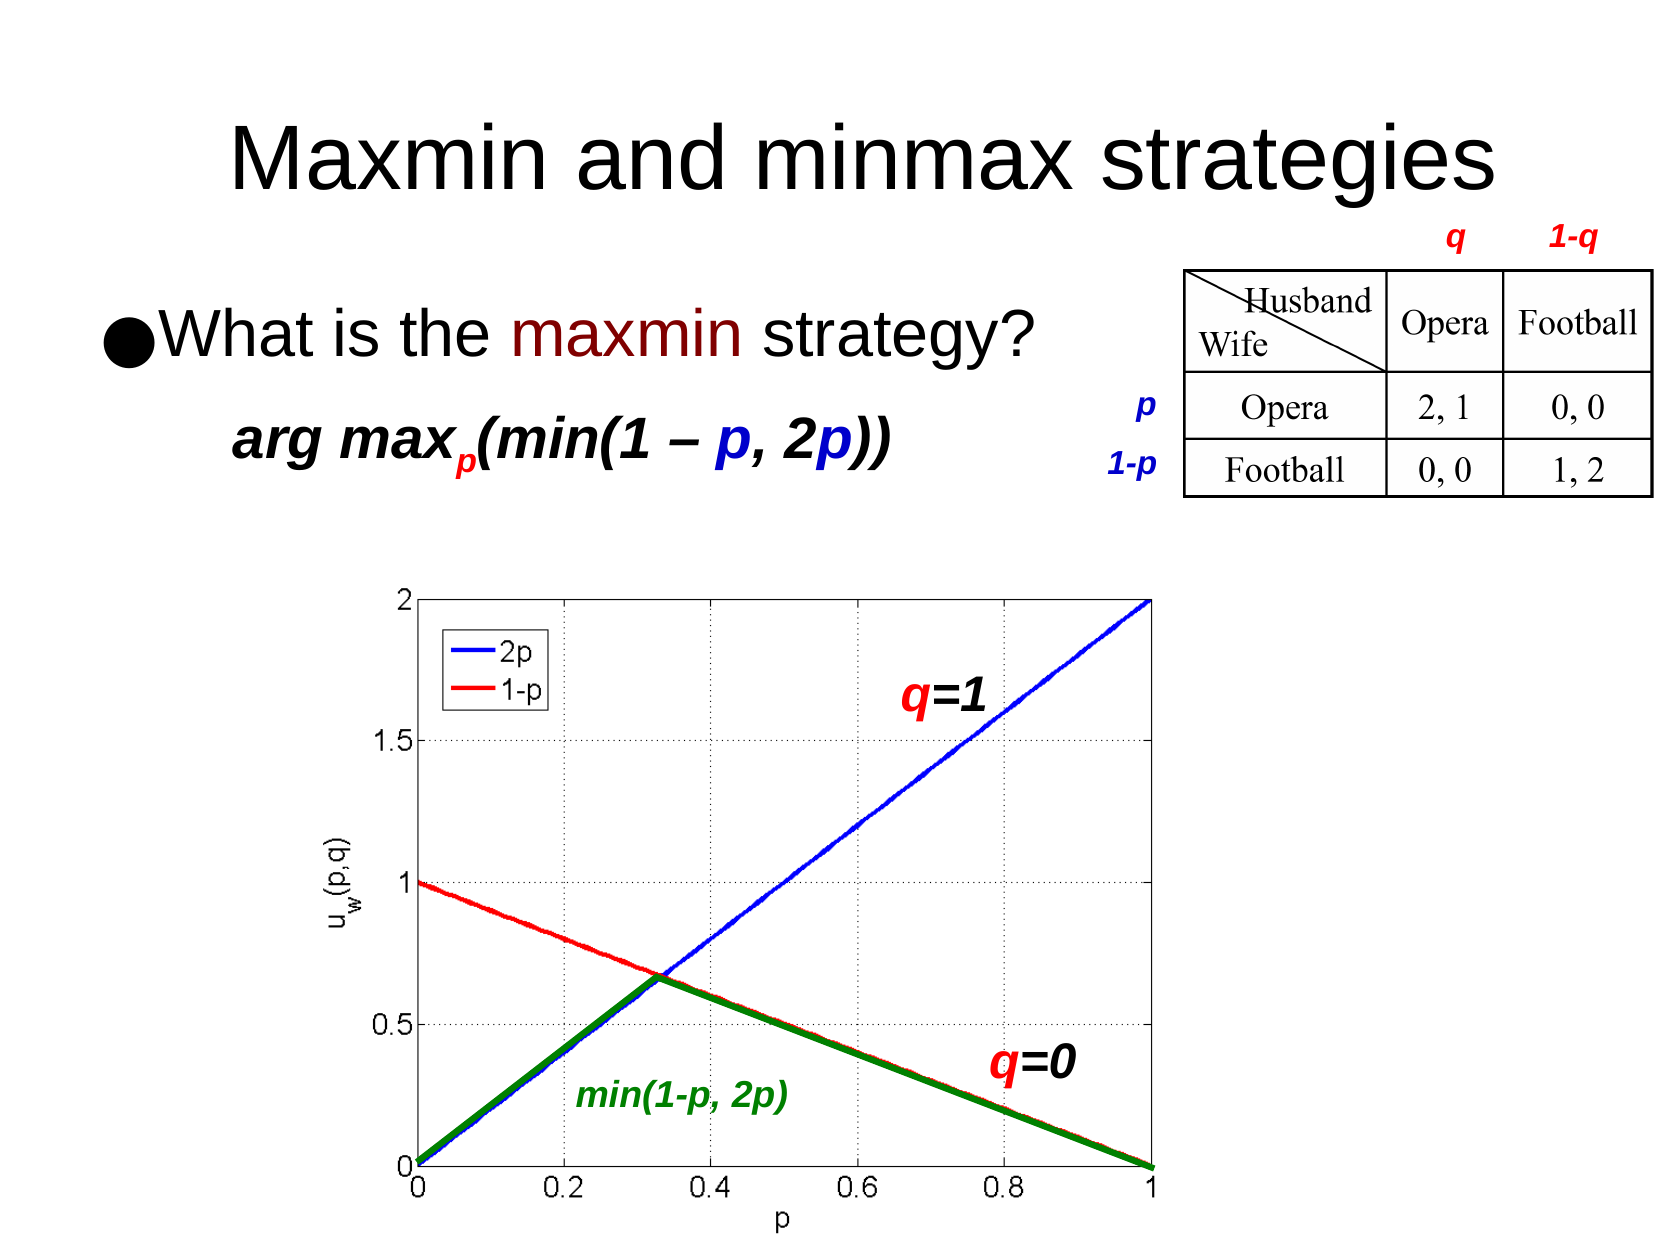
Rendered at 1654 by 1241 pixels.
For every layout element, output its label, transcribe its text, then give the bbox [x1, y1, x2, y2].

text_box Maxmin and minmax strategies [82, 49, 1571, 257]
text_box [655, 976, 1155, 1169]
picture [294, 546, 1241, 1241]
text_box p [1121, 374, 1163, 428]
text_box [416, 975, 653, 1163]
text_box q [1431, 206, 1473, 260]
text_box What is the maxmin strategy? arg maxp(min(1 – p, 2p)) [82, 290, 1571, 1070]
picture [1183, 269, 1654, 499]
text_box 1-q [1534, 206, 1617, 260]
text_box 1-p [1092, 433, 1175, 487]
